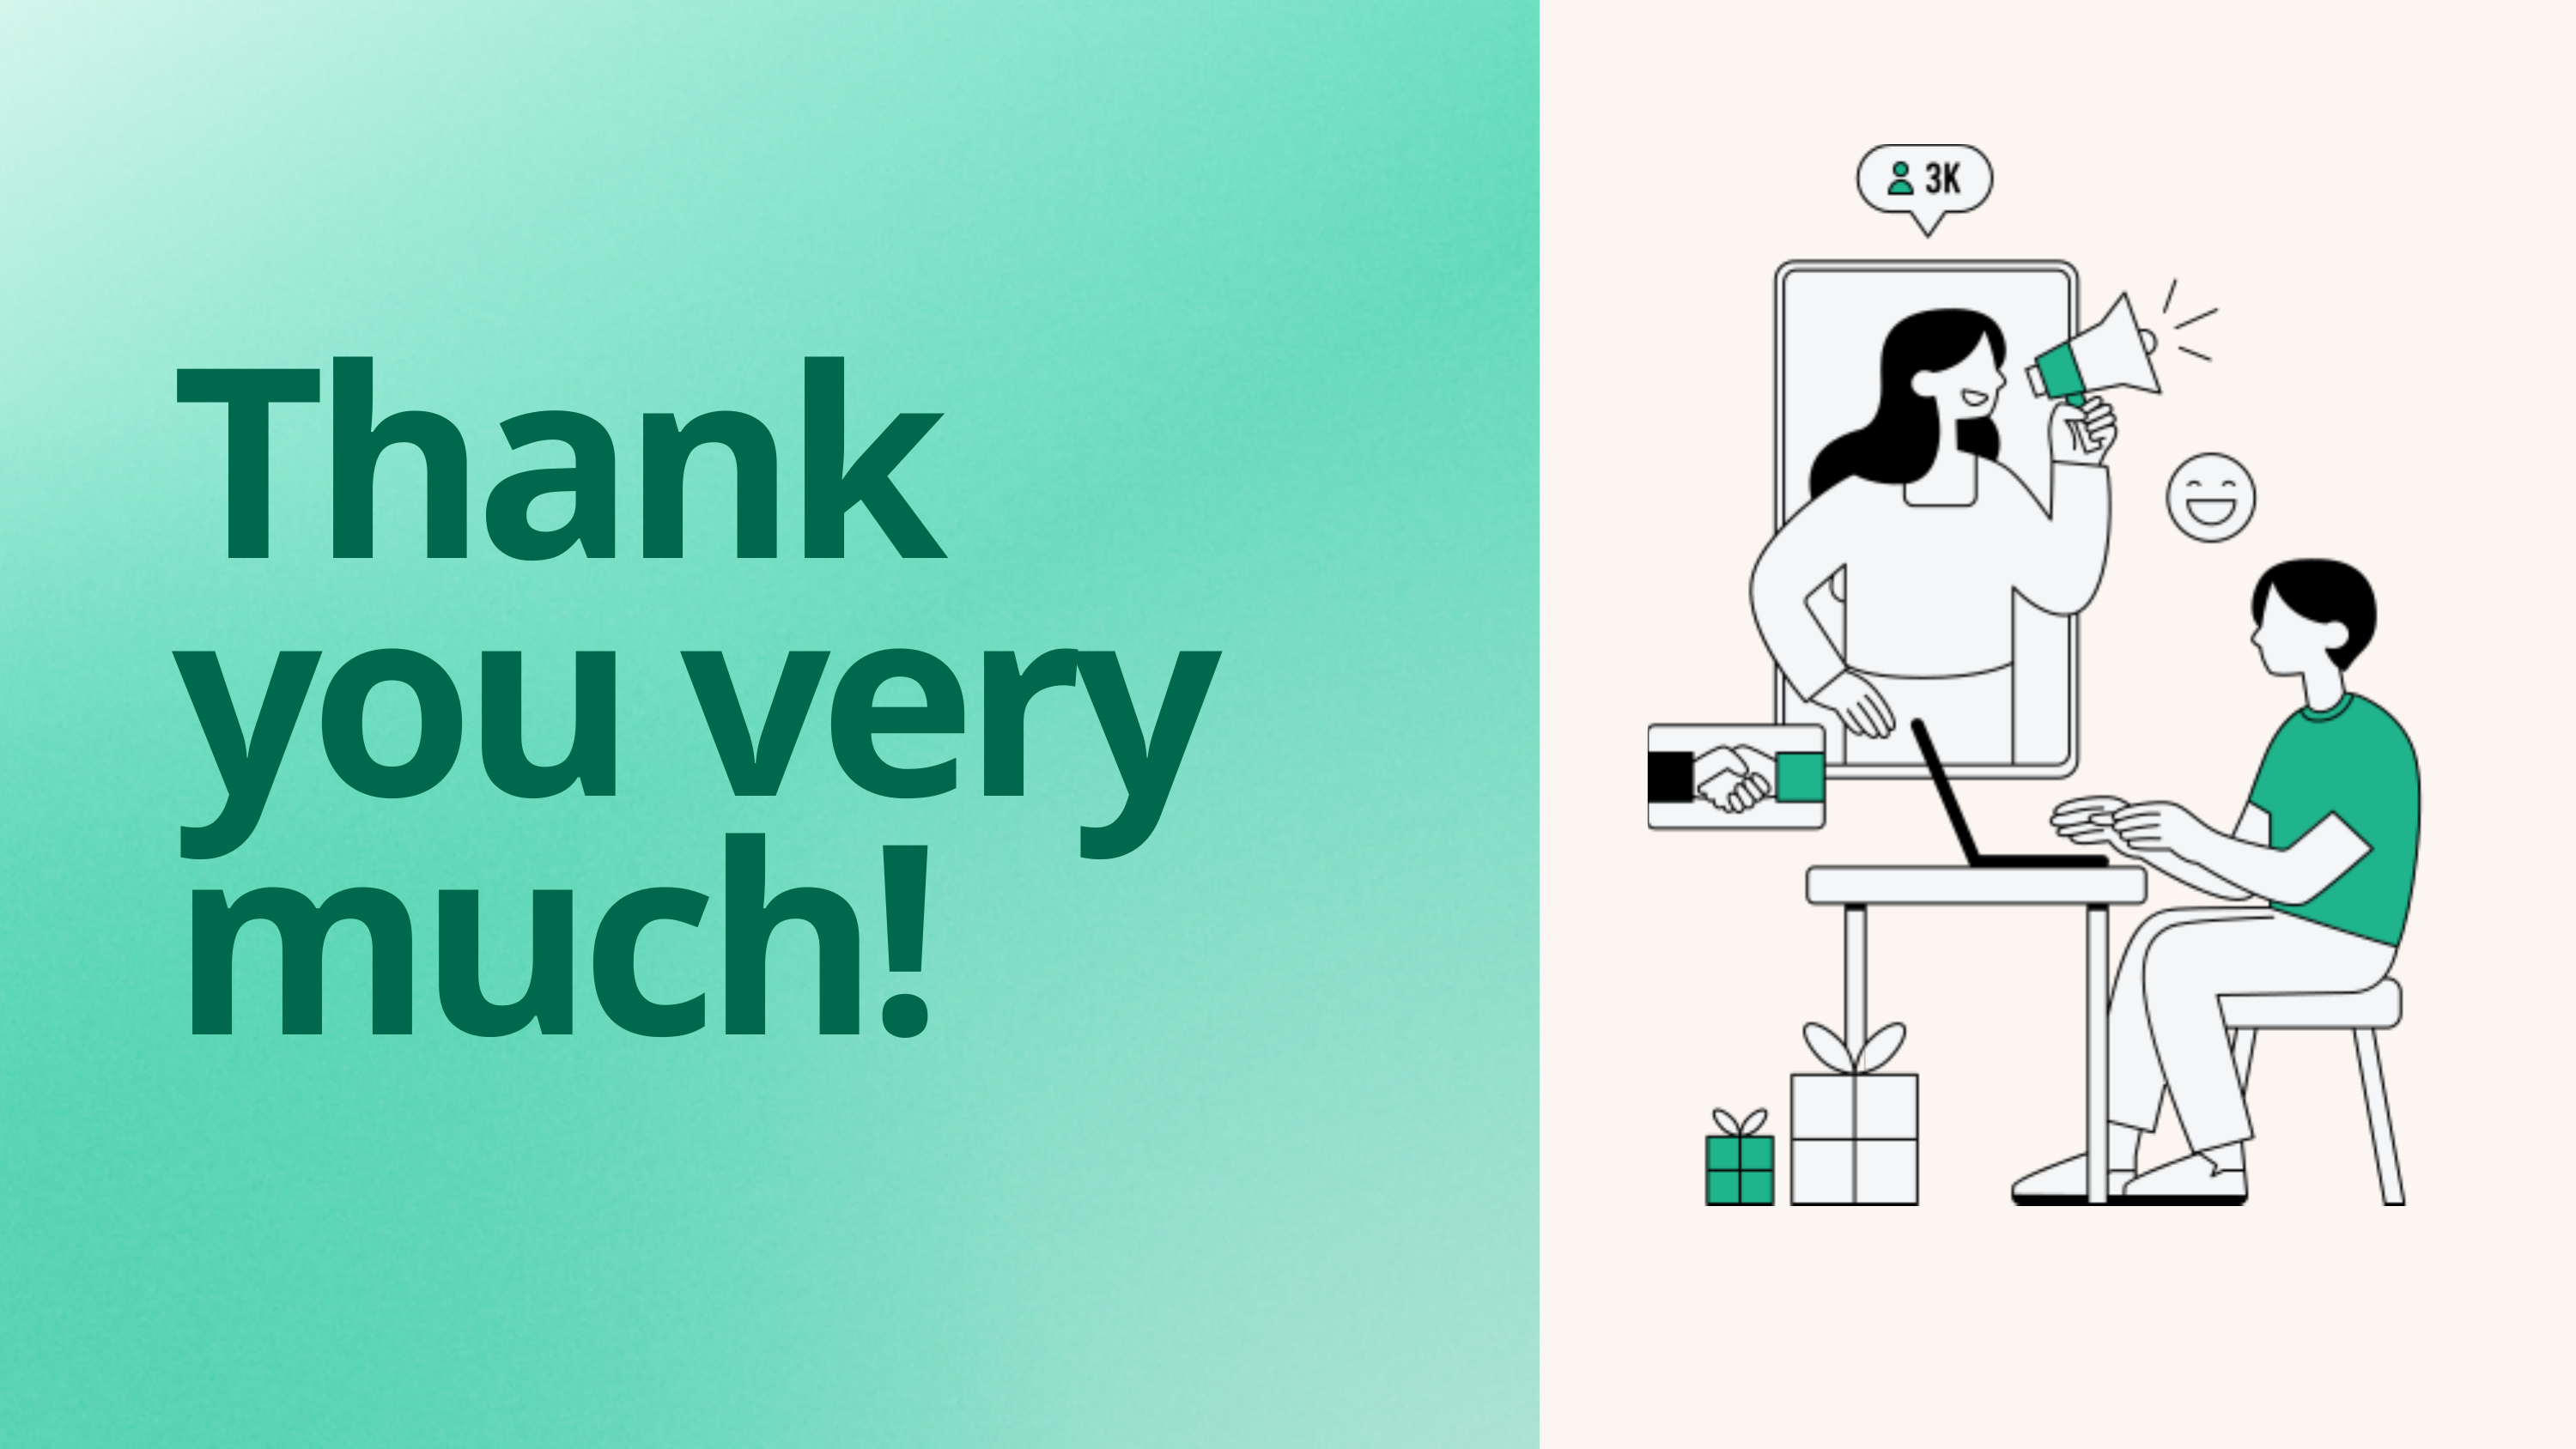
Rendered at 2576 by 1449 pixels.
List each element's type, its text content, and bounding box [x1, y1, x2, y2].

text_box Thank you very much! [171, 373, 1319, 1088]
text_box [0, 0, 1540, 1449]
text_box [1647, 144, 2432, 1206]
